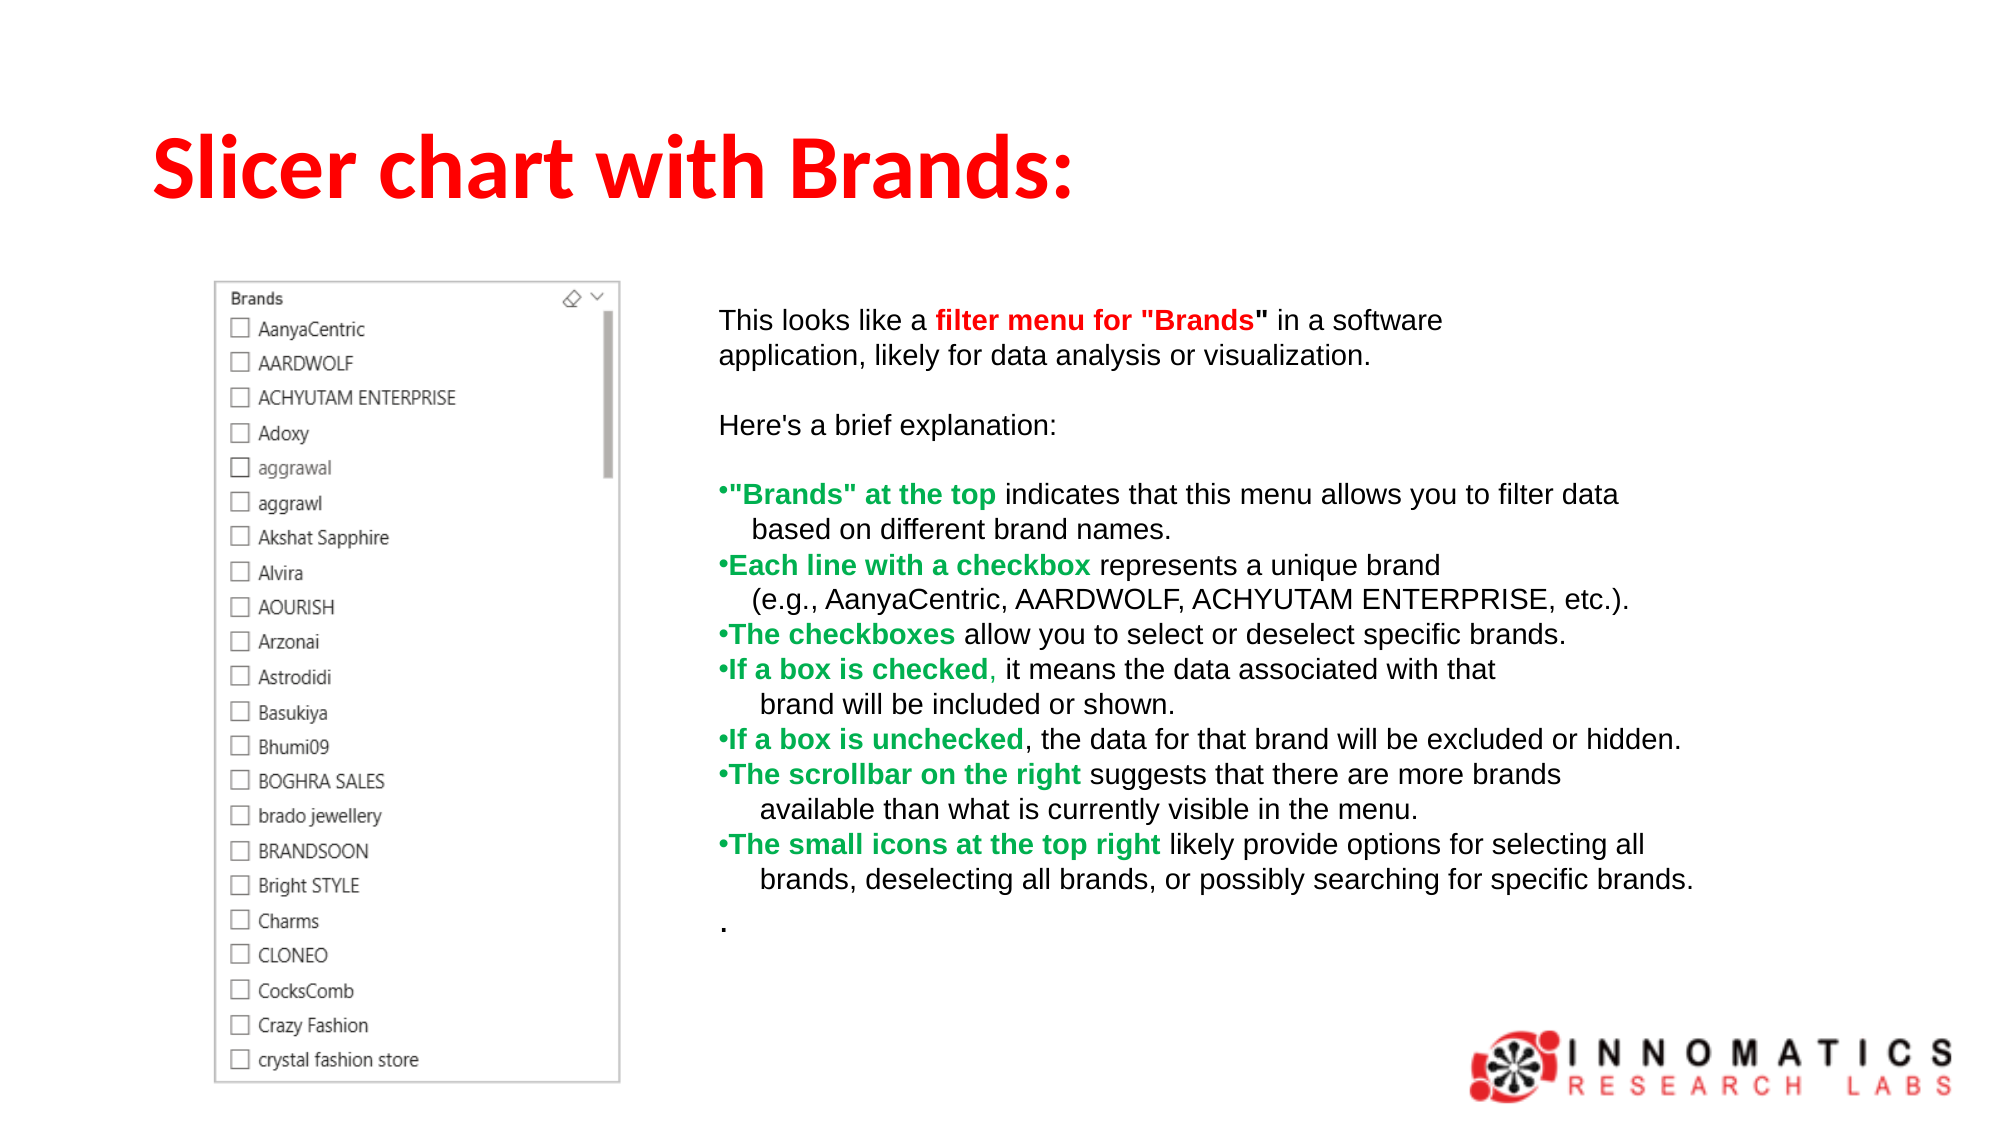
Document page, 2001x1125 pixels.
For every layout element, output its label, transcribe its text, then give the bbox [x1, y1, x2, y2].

list This looks like a filter menu for "Brands" in a software application, likely for data analysis or visualization. Here's a brief explanation: "Brands" at the top indicates that this menu allows you to filter data based on different brand names. Each line with a checkbox represents a unique brand (e.g., AanyaCentric, AARDWOLF, ACHYUTAM ENTERPRISE, etc.). The checkboxes allow you to select or deselect specific brands. If a box is checked, it means the data associated with that brand will be included or shown. If a box is unchecked, the data for that brand will be excluded or hidden. The scrollbar on the right suggests that there are more brands available than what is currently visible in the menu. The small icons at the top right likely provide options for selecting all brands, deselecting all brands, or possibly searching for specific brands. . [703, 293, 1921, 993]
picture [204, 277, 627, 1097]
picture [1445, 1014, 1975, 1125]
title Slicer chart with Brands: [137, 59, 1863, 278]
